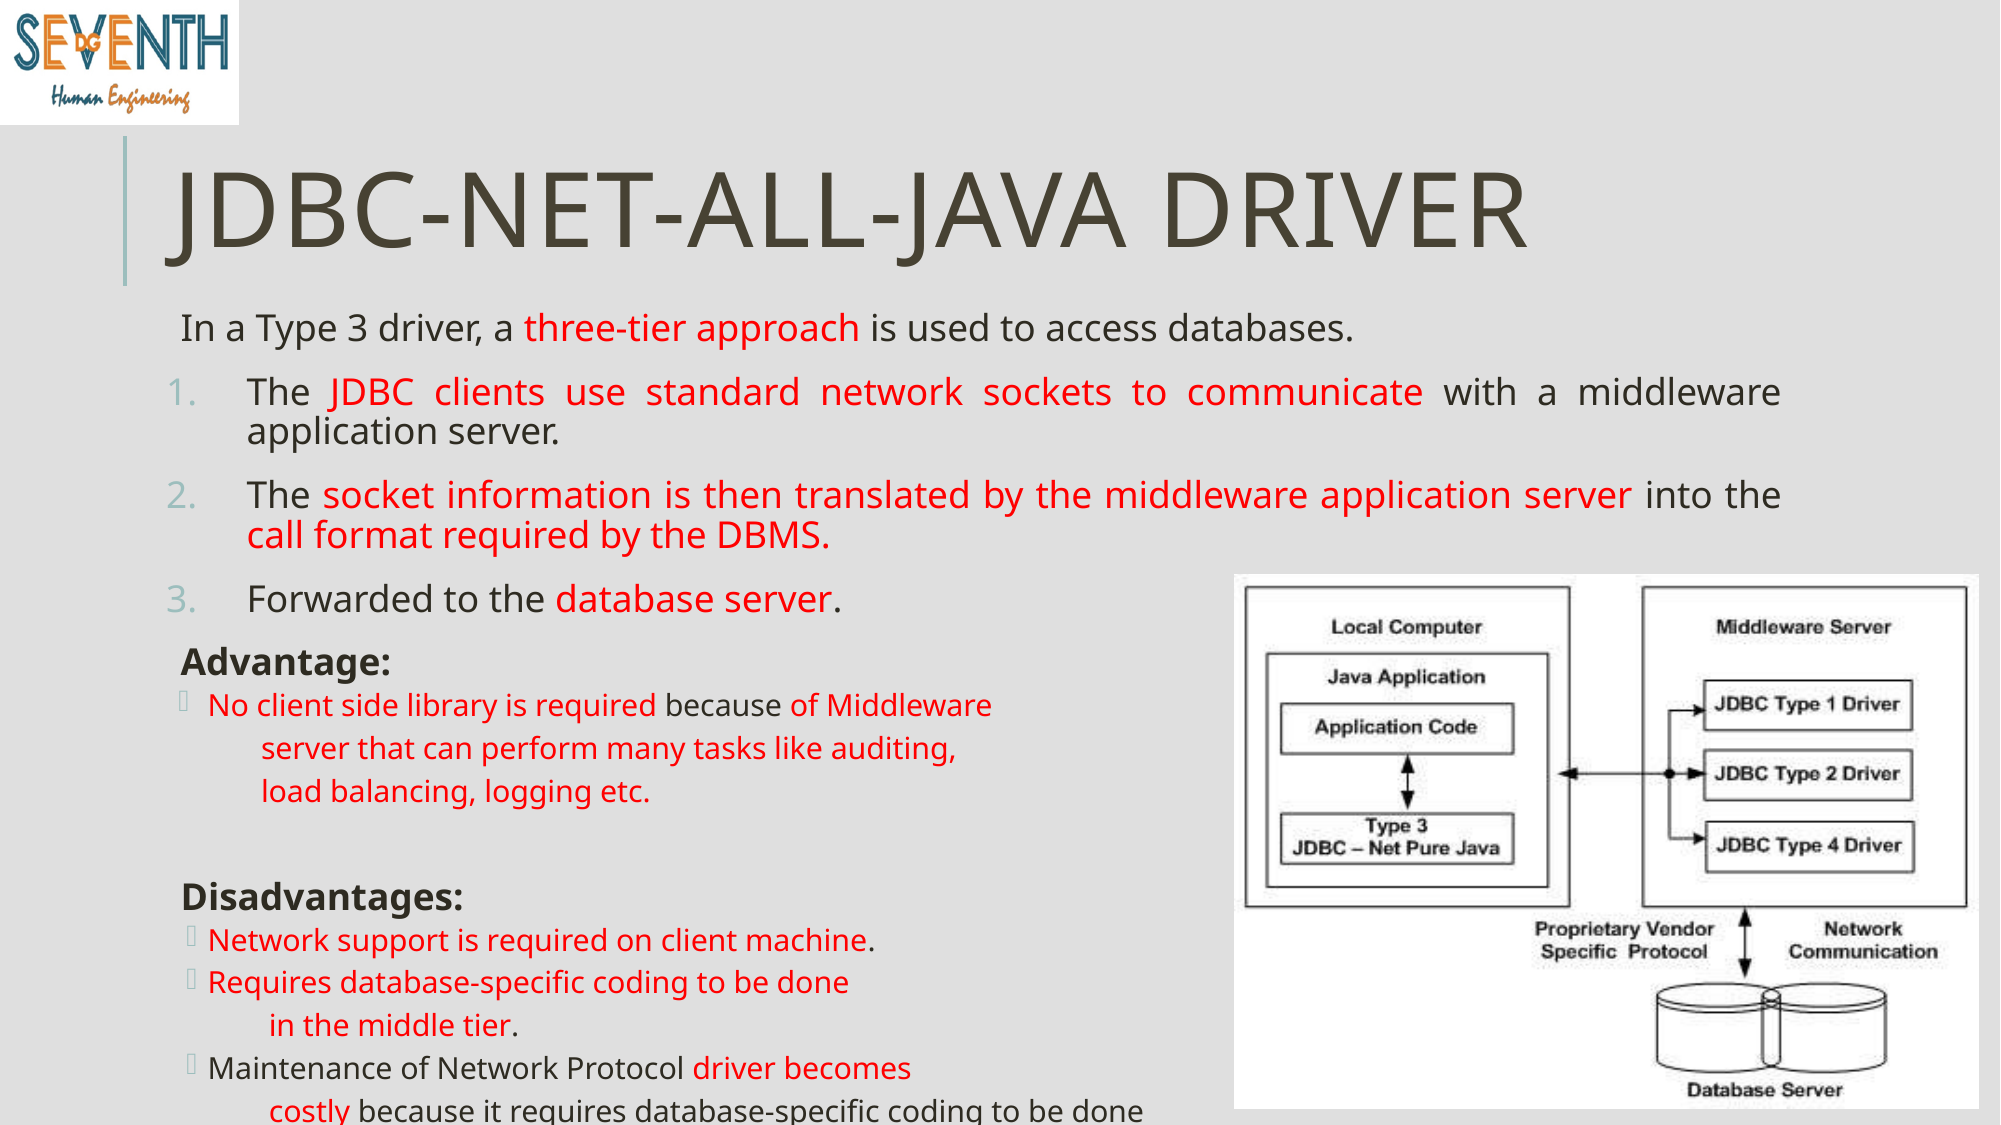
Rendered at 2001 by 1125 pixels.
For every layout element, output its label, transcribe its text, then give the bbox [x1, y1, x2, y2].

picture [1233, 574, 1980, 1110]
title JDBC-Net-All-Java Driver [158, 108, 1884, 326]
list In a Type 3 driver, a three-tier approach is used to access databases. The JDBC clients use standard network sockets to communicate with a middleware application server. The socket information is then translated by the middleware application server into the call format required by the DBMS. Forwarded to the database server. Advantage: No client side library is required because of Middleware server that can perform many tasks like auditing, load balancing, logging etc. Disadvantages: Network support is required on client machine. Requires database-specific coding to be done in the middle tier. Maintenance of Network Protocol driver becomes costly because it requires database-specific coding to be done in the middle tier. [158, 302, 1790, 1125]
picture [0, 0, 239, 125]
